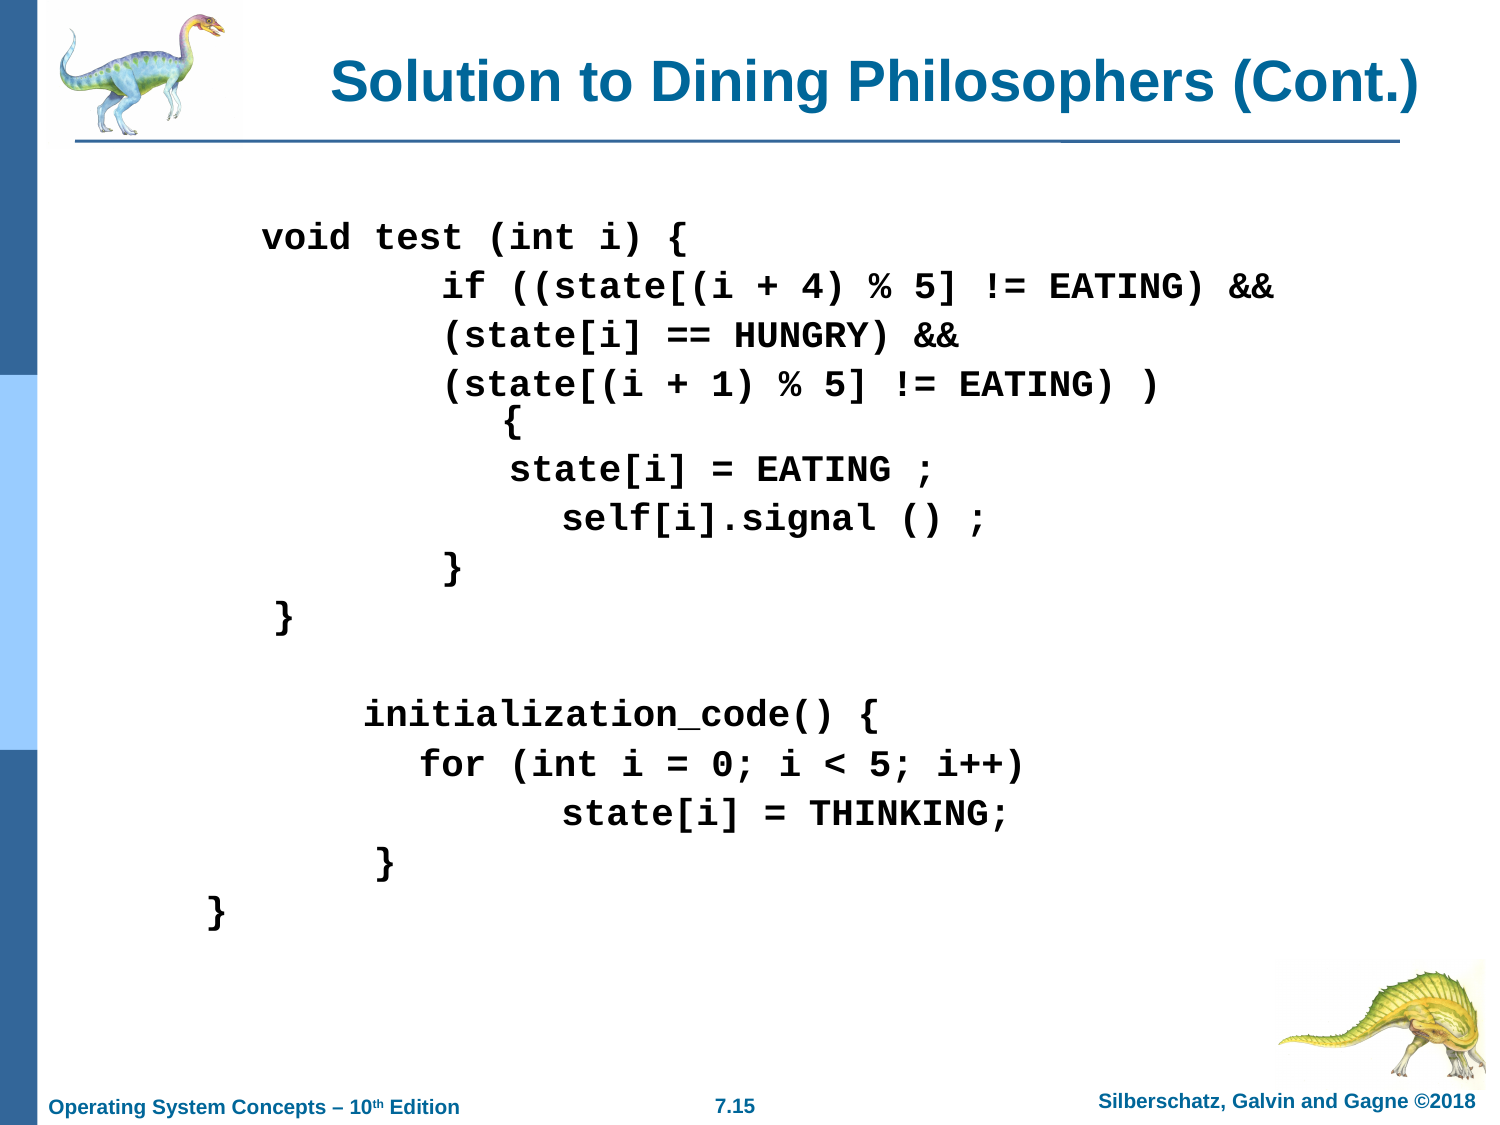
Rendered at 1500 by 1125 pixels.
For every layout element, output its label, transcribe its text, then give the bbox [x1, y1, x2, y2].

list void test (int i) { if ((state[(i + 4) % 5] != EATING) && (state[i] == HUNGRY) && (state[(i + 1) % 5] != EATING) ) { state[i] = EATING ; self[i].signal () ; } } initialization_code() { for (int i = 0; i < 5; i++) state[i] = THINKING; } } [190, 154, 1324, 1020]
picture [46, 0, 243, 149]
picture [1275, 959, 1486, 1090]
title Solution to Dining Philosophers (Cont.) [226, 15, 1500, 121]
